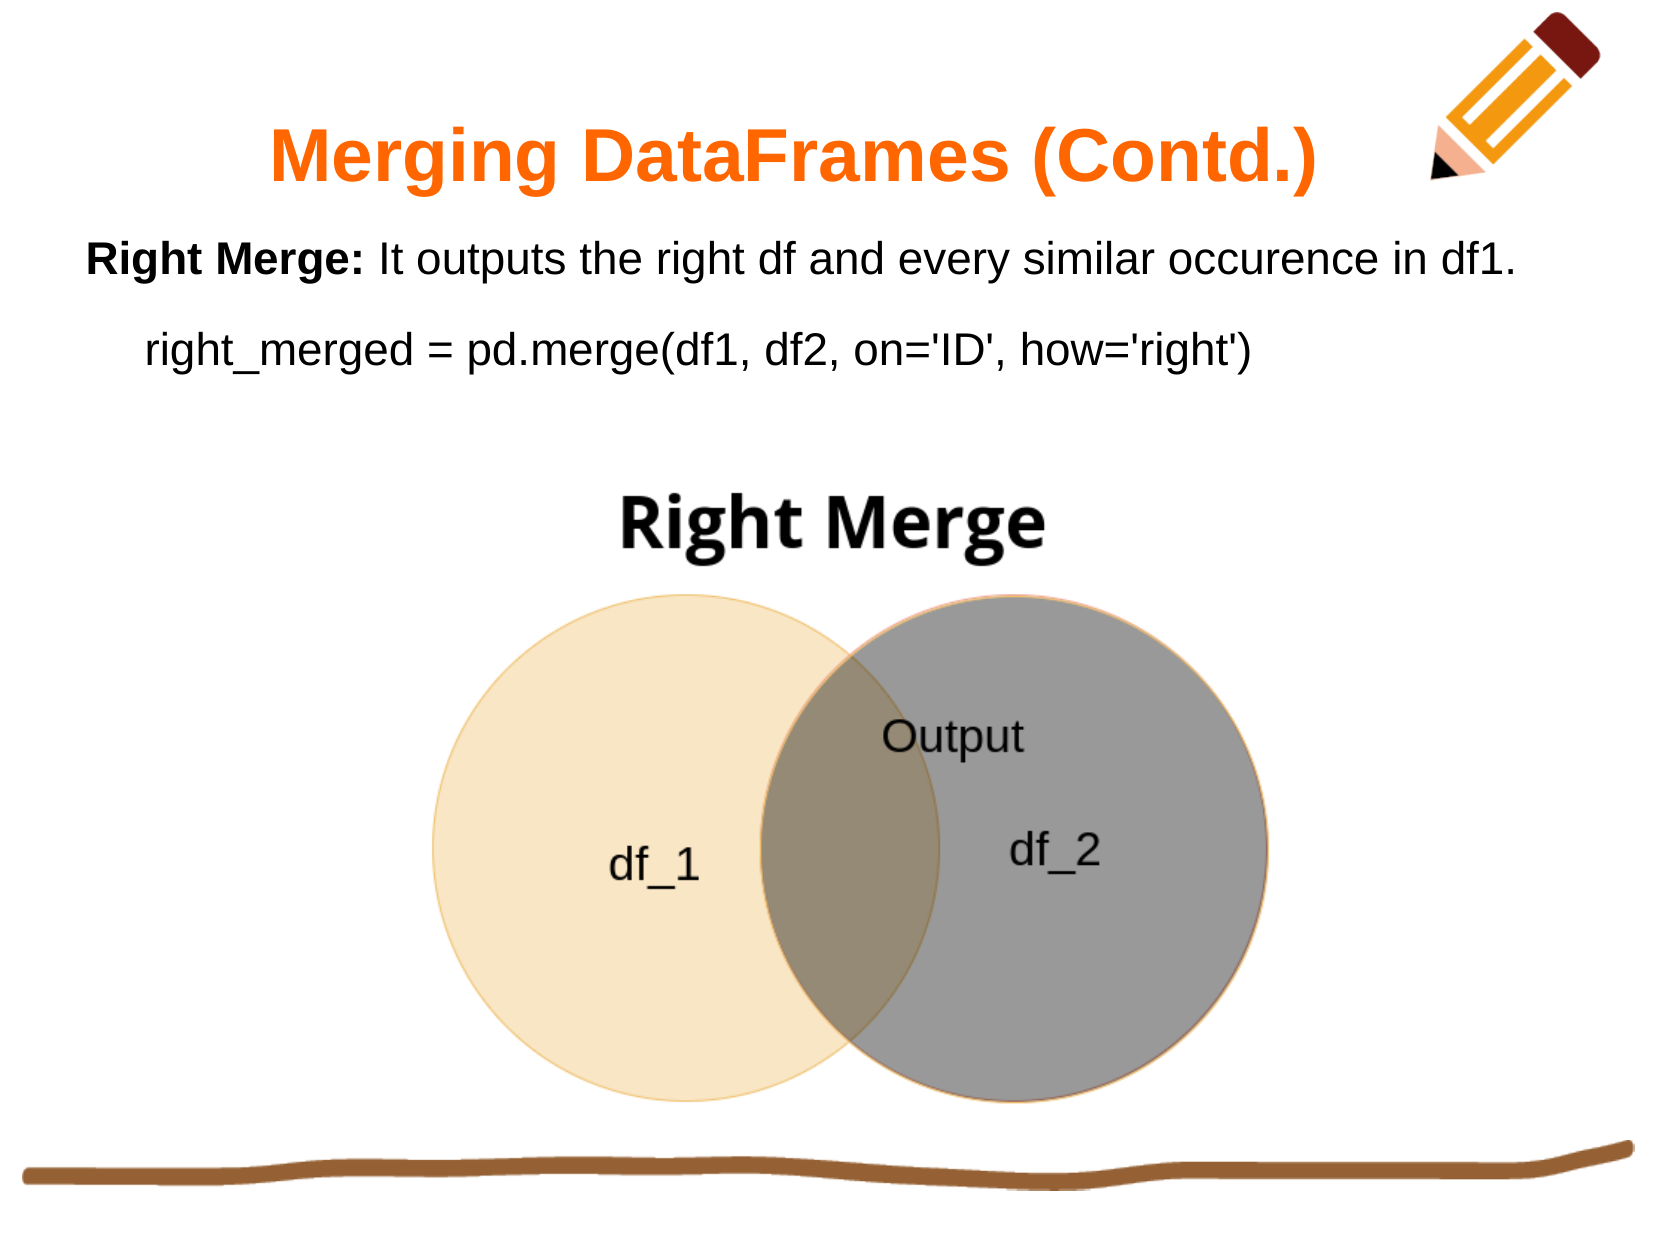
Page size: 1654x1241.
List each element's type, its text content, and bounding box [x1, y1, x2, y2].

text_box Merging DataFrames (Contd.) [224, 90, 1365, 213]
picture [1430, 12, 1601, 181]
text_box Right Merge: It outputs the right df and every similar occurence in df1. [70, 221, 1536, 339]
picture [22, 454, 1635, 1191]
text_box right_merged = pd.merge(df1, df2, on='ID', how='right') [129, 339, 1300, 402]
